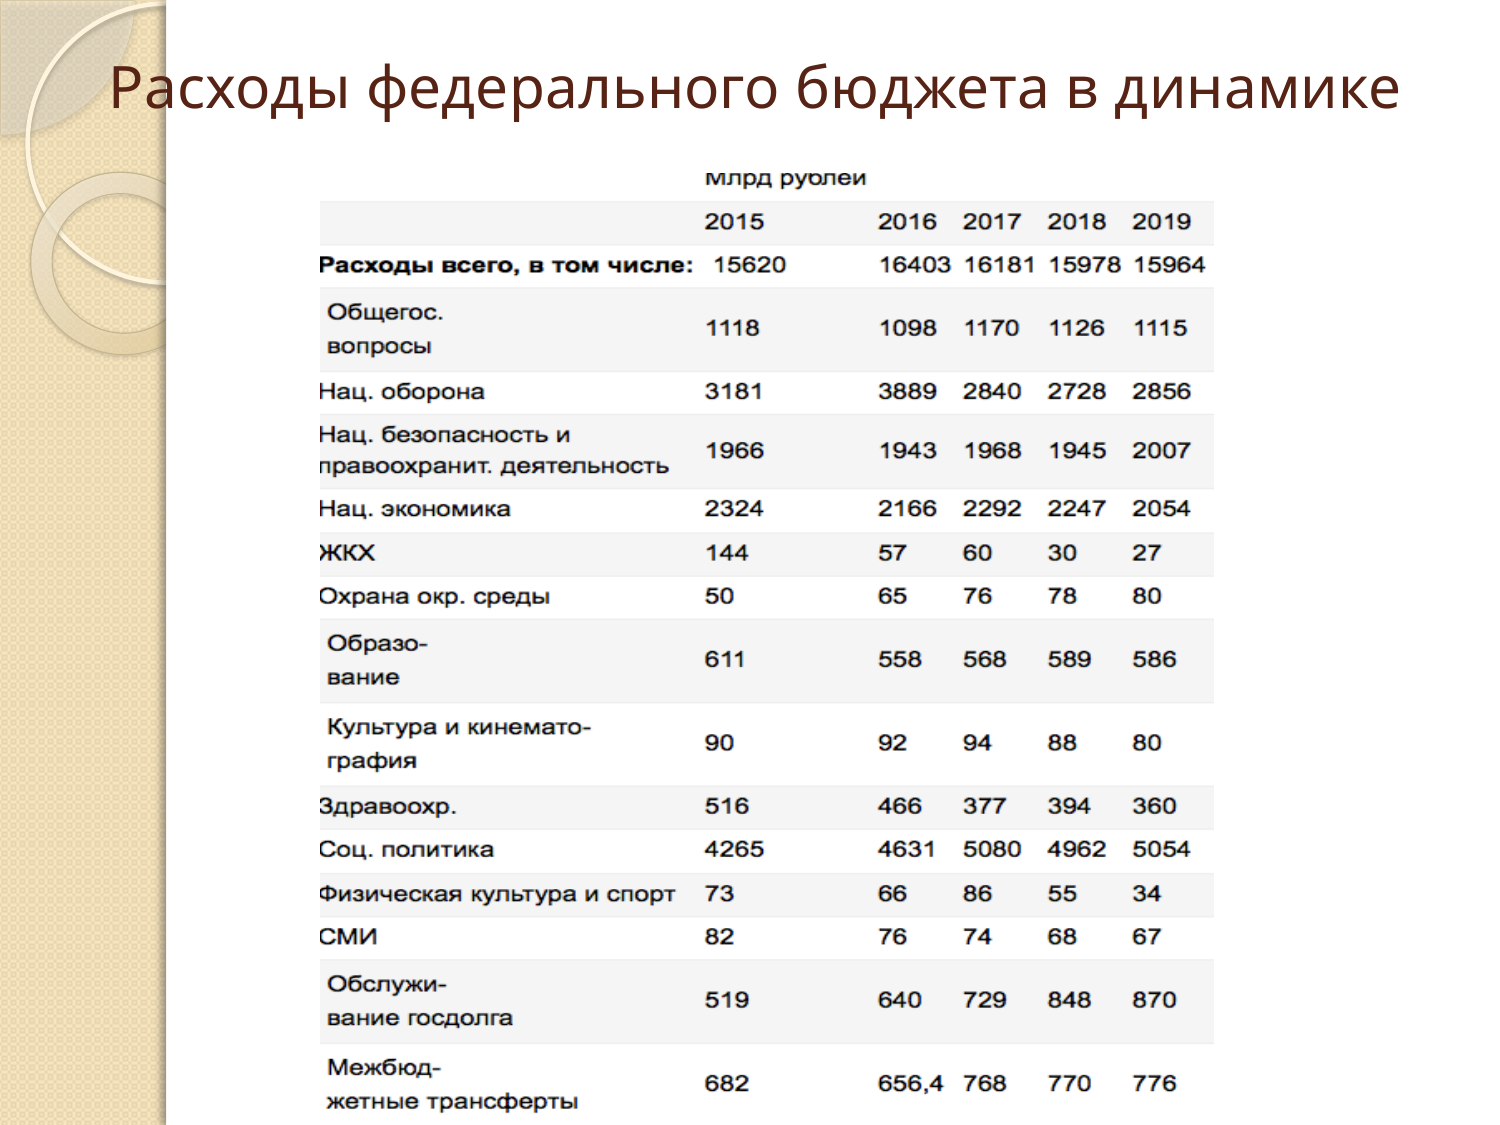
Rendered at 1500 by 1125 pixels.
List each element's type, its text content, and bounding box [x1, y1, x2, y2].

title Расходы федерального бюджета в динамике [27, 14, 1486, 156]
picture [320, 173, 1214, 1125]
